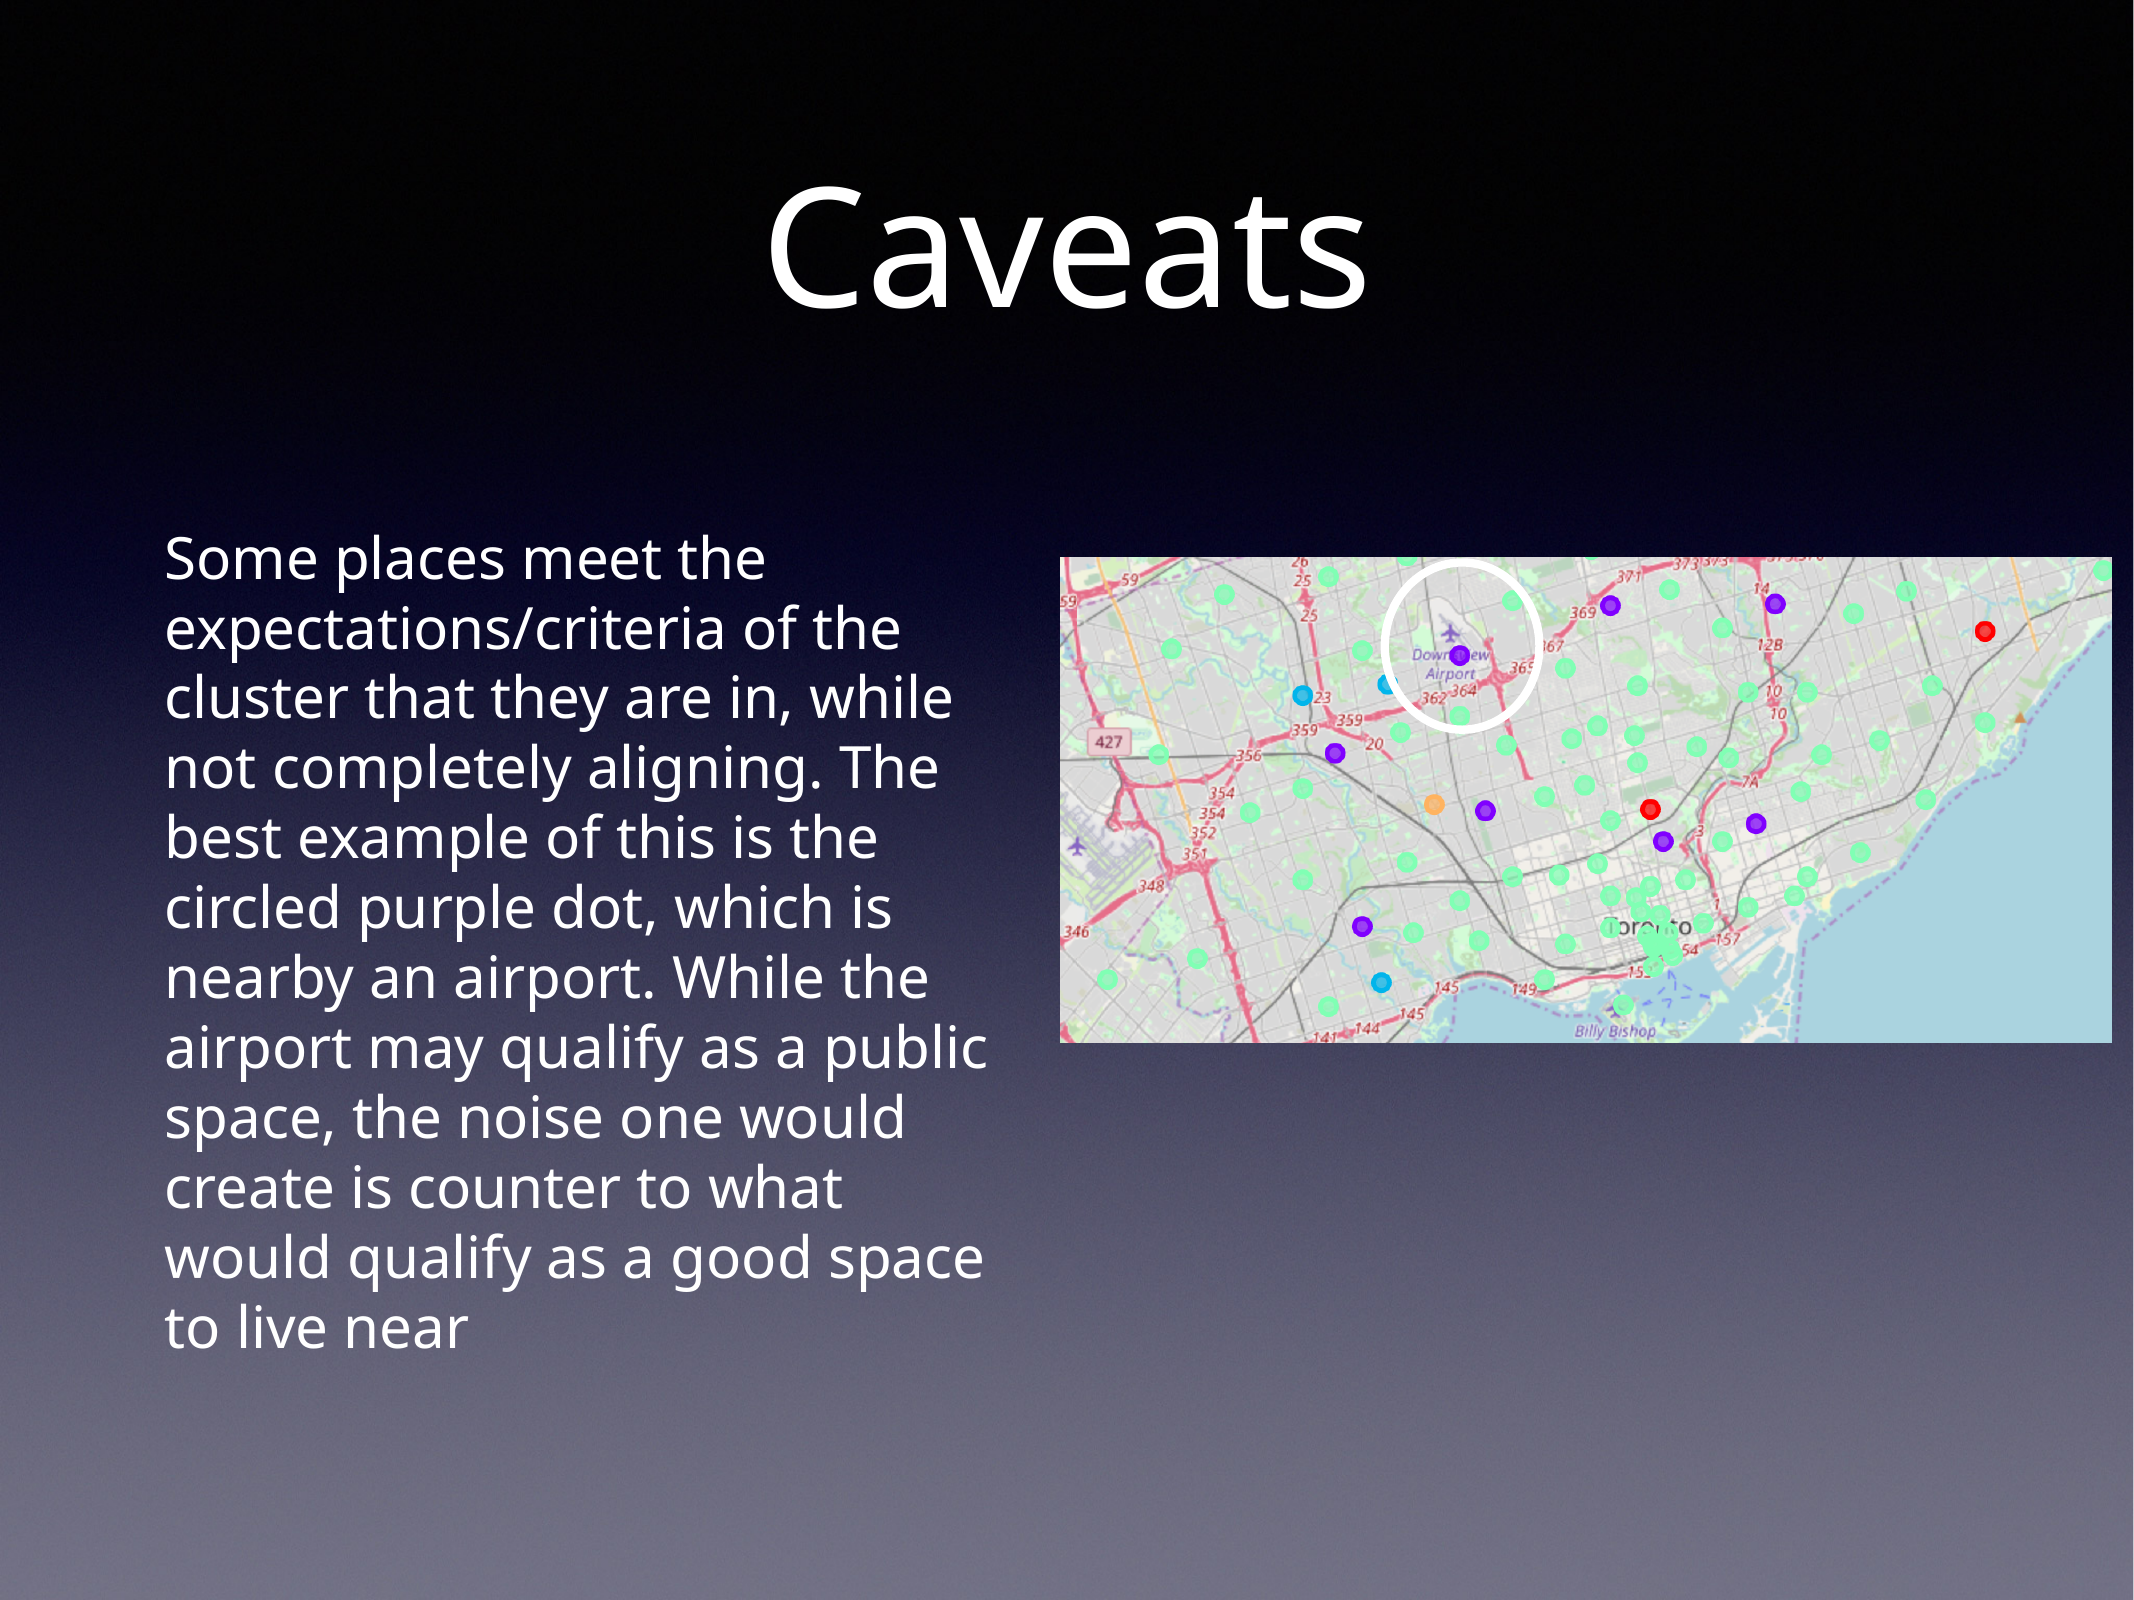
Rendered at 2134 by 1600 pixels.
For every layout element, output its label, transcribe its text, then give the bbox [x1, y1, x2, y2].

list Some places meet the expectations/criteria of the cluster that they are in, while not completely aligning. The best example of this is the circled purple dot, which is nearby an airport. While the airport may qualify as a public space, the noise one would create is counter to what would qualify as a good space to live near [155, 424, 1032, 1457]
title Caveats [155, 66, 1978, 416]
picture [0, 0, 2134, 1600]
